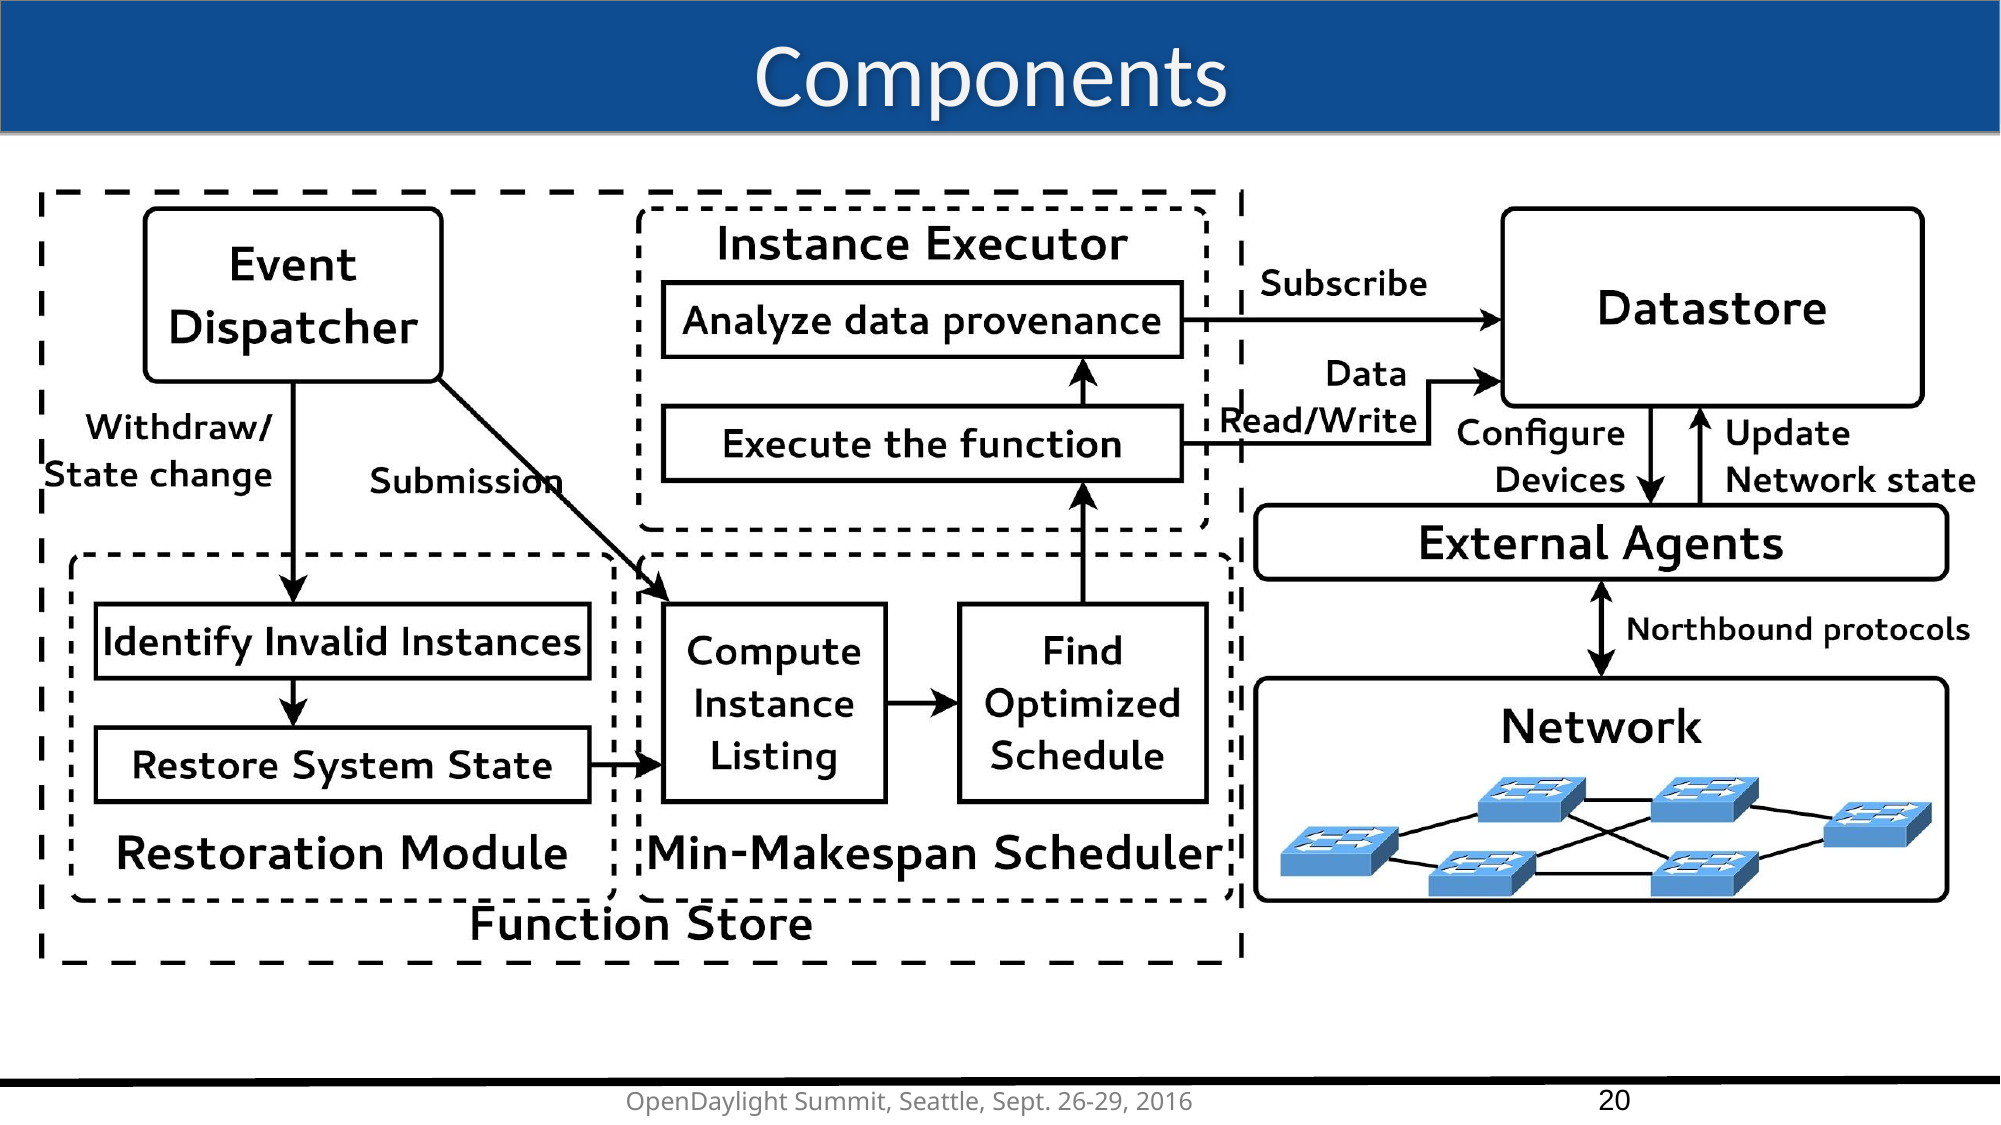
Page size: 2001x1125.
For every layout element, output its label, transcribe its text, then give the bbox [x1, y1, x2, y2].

picture [0, 133, 2001, 1125]
title Components [56, 14, 1929, 127]
slide_number ‹#› [1583, 1073, 2000, 1124]
